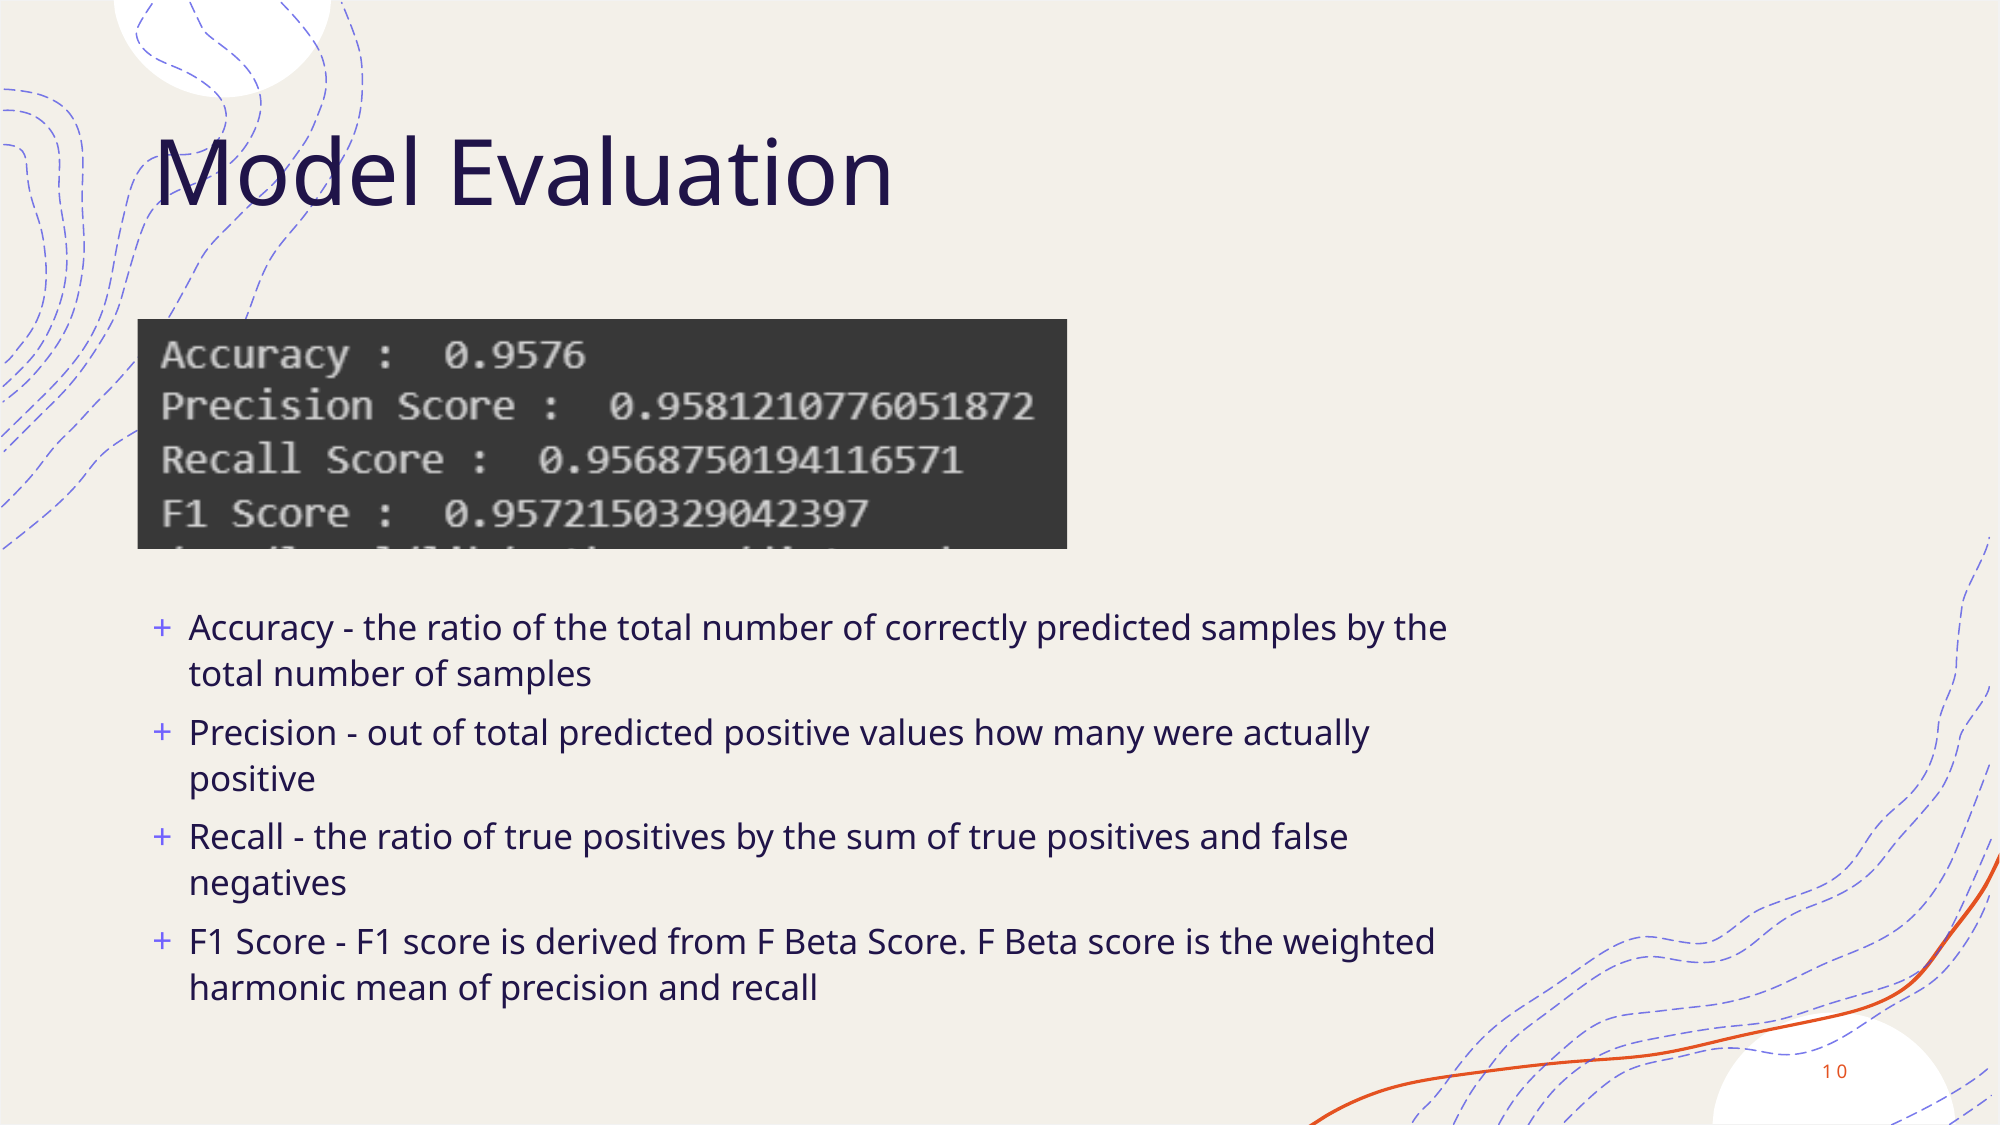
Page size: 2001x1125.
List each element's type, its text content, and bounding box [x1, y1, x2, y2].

title Model Evaluation [137, 59, 1863, 278]
text_box Accuracy - the ratio of the total number of correctly predicted samples by the total number of samples Precision - out of total predicted positive values how many were actually positive Recall - the ratio of true positives by the sum of true positives and false negatives F1 Score - F1 score is derived from F Beta Score. F Beta score is the weighted harmonic mean of precision and recall [137, 594, 1510, 1019]
picture [137, 319, 1068, 549]
slide_number 10 [1625, 1042, 1863, 1103]
